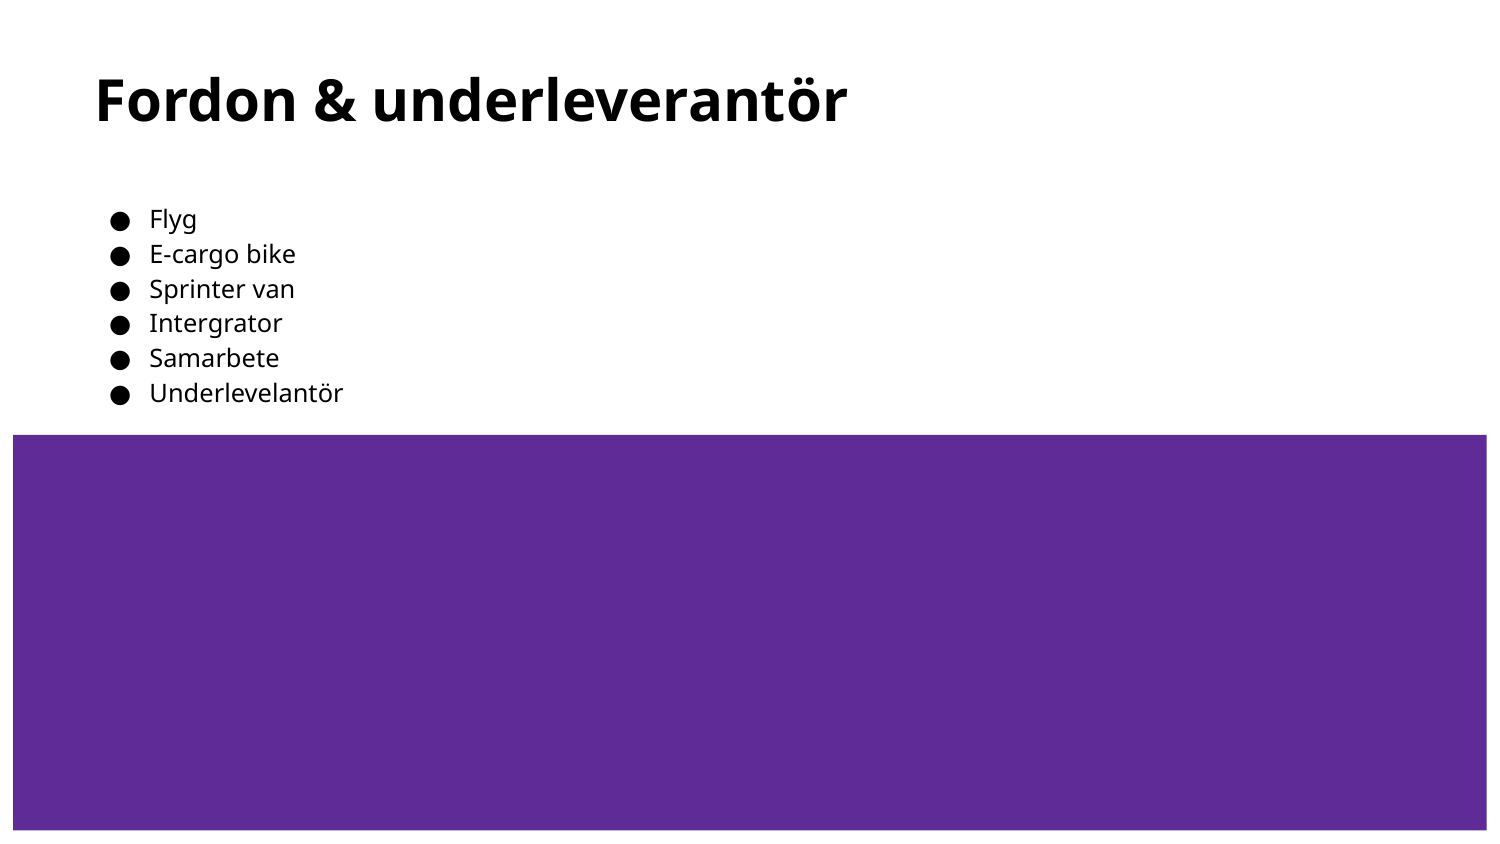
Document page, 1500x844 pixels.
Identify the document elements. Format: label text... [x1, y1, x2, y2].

subtitle Flyg E-cargo bike Sprinter van Intergrator Samarbete Underlevelantör [79, 186, 1423, 427]
title Fordon & underleverantör [79, 43, 1423, 154]
